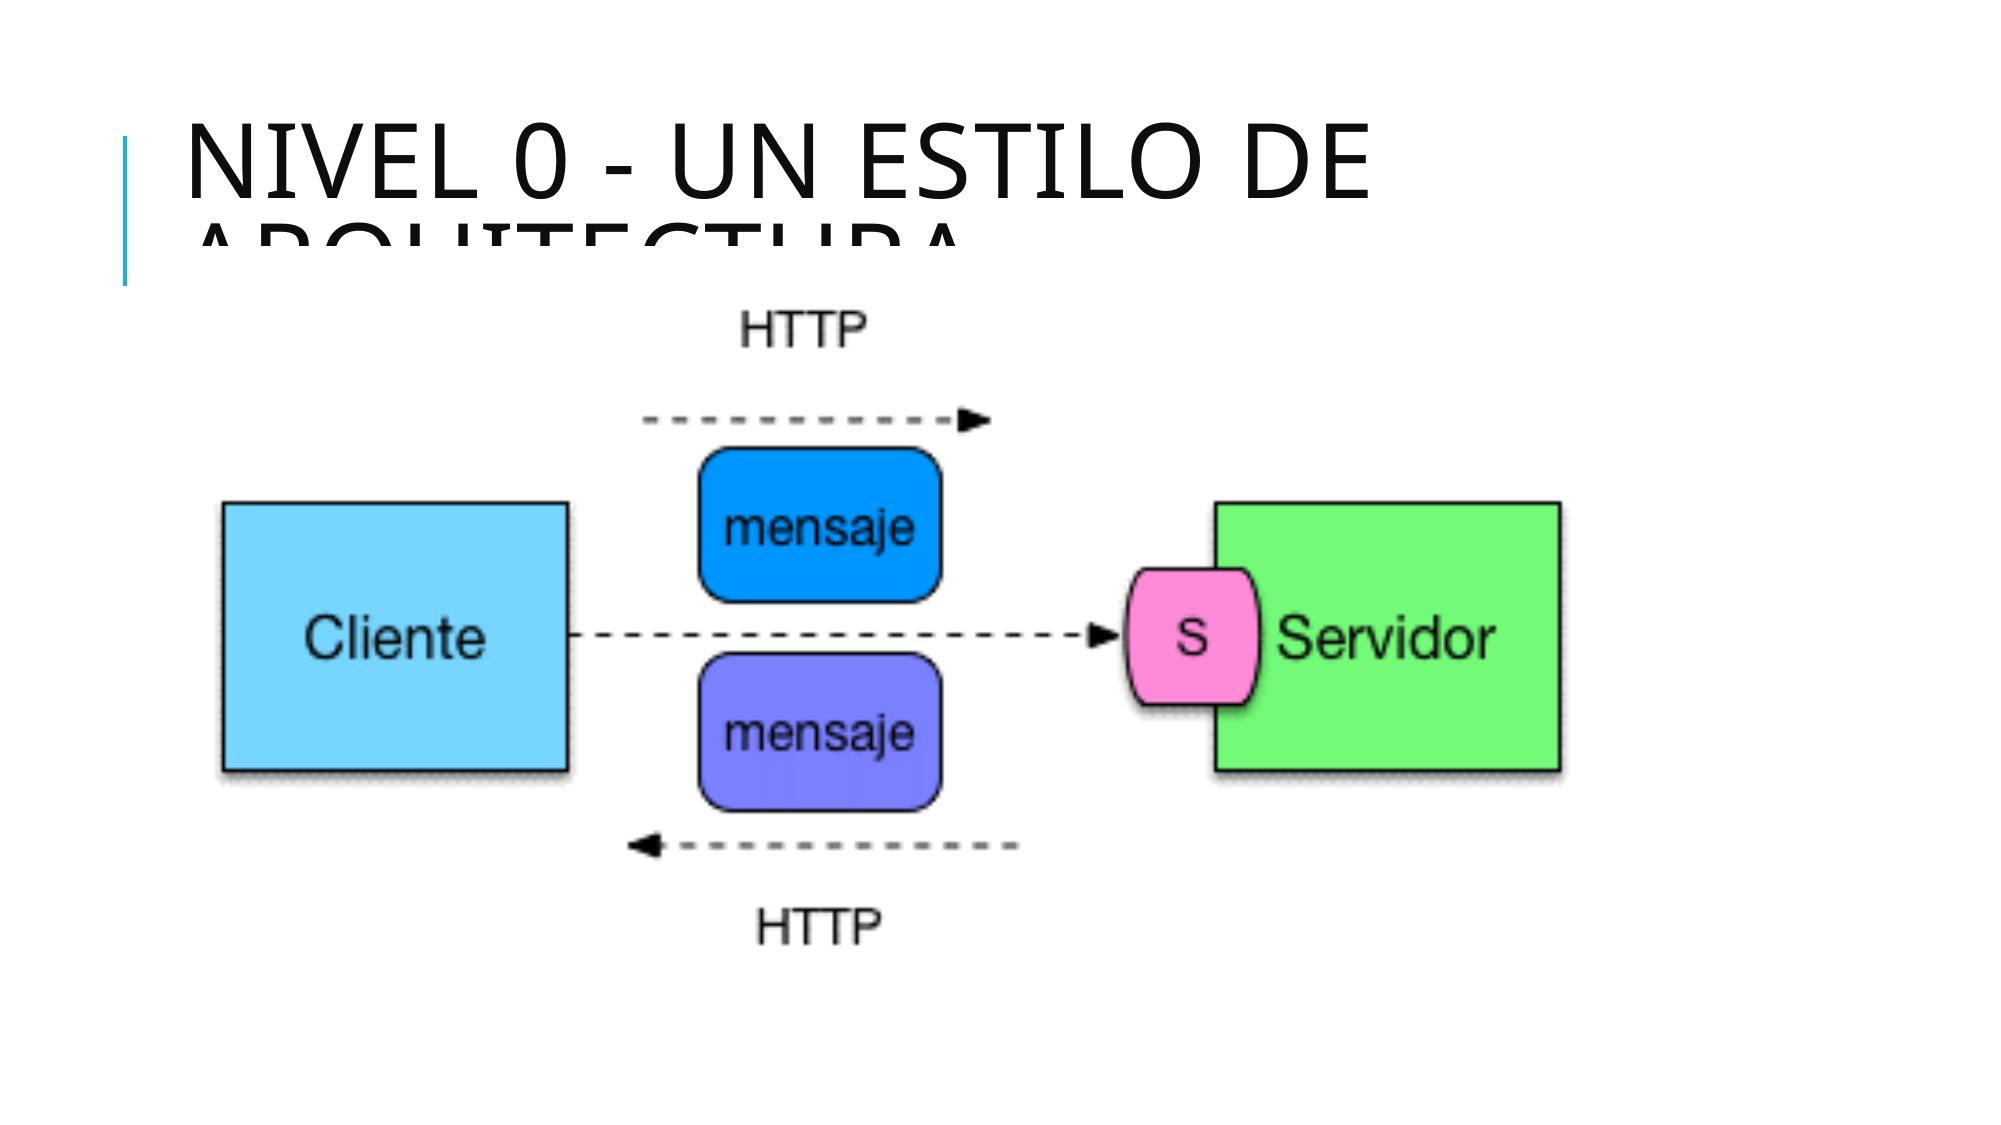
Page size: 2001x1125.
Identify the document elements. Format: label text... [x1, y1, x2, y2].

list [167, 246, 1618, 1012]
title Nivel 0 - Un estilo de arquitectura [168, 96, 1763, 342]
